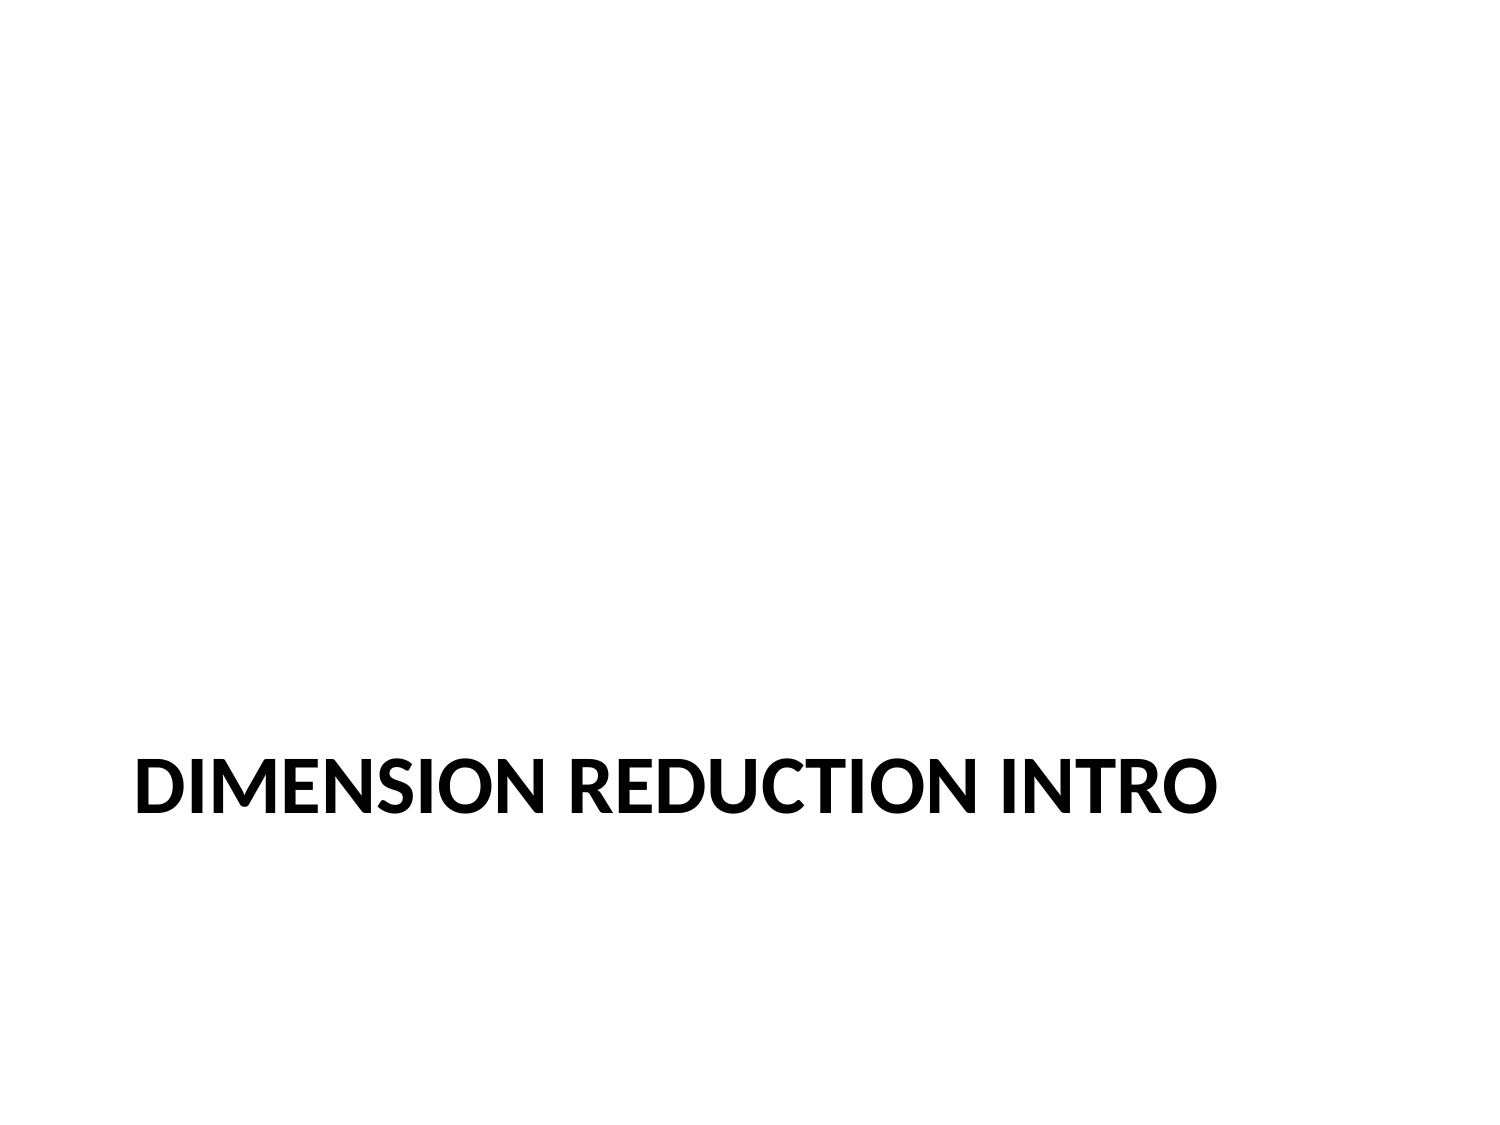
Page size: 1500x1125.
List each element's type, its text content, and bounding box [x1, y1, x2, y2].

title Dimension Reduction Intro [118, 722, 1394, 947]
